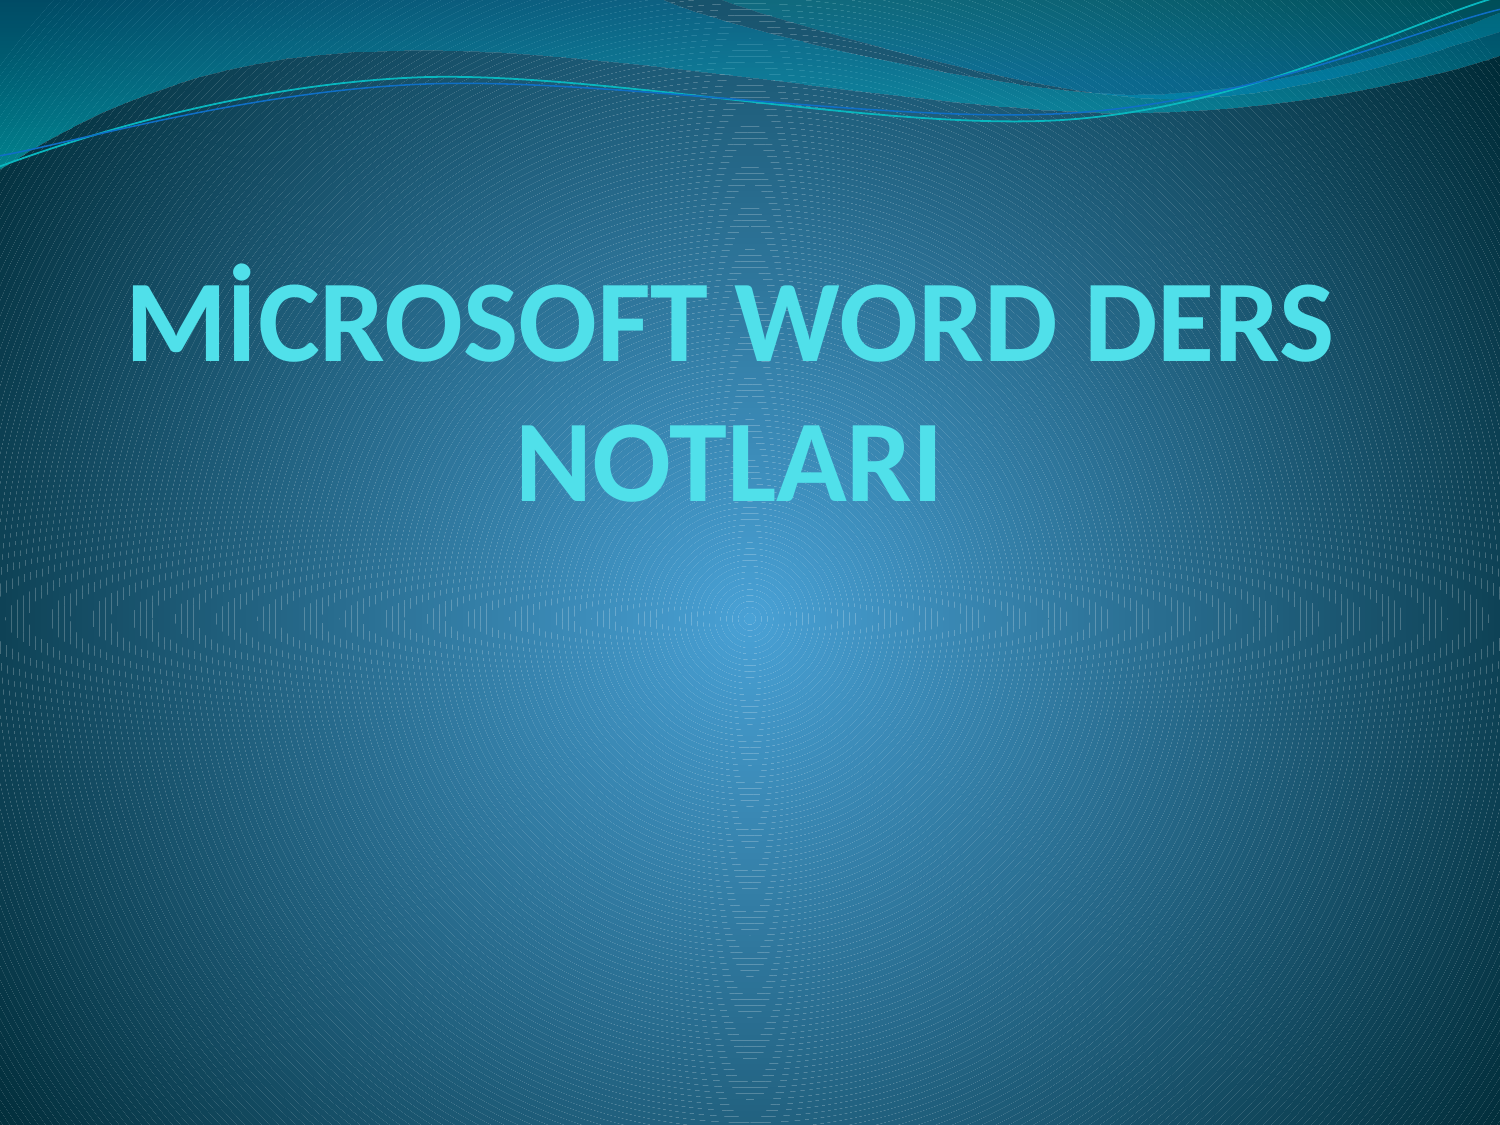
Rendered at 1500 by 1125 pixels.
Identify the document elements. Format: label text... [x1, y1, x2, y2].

title MİCROSOFT WORD DERS NOTLARI [87, 224, 1376, 525]
